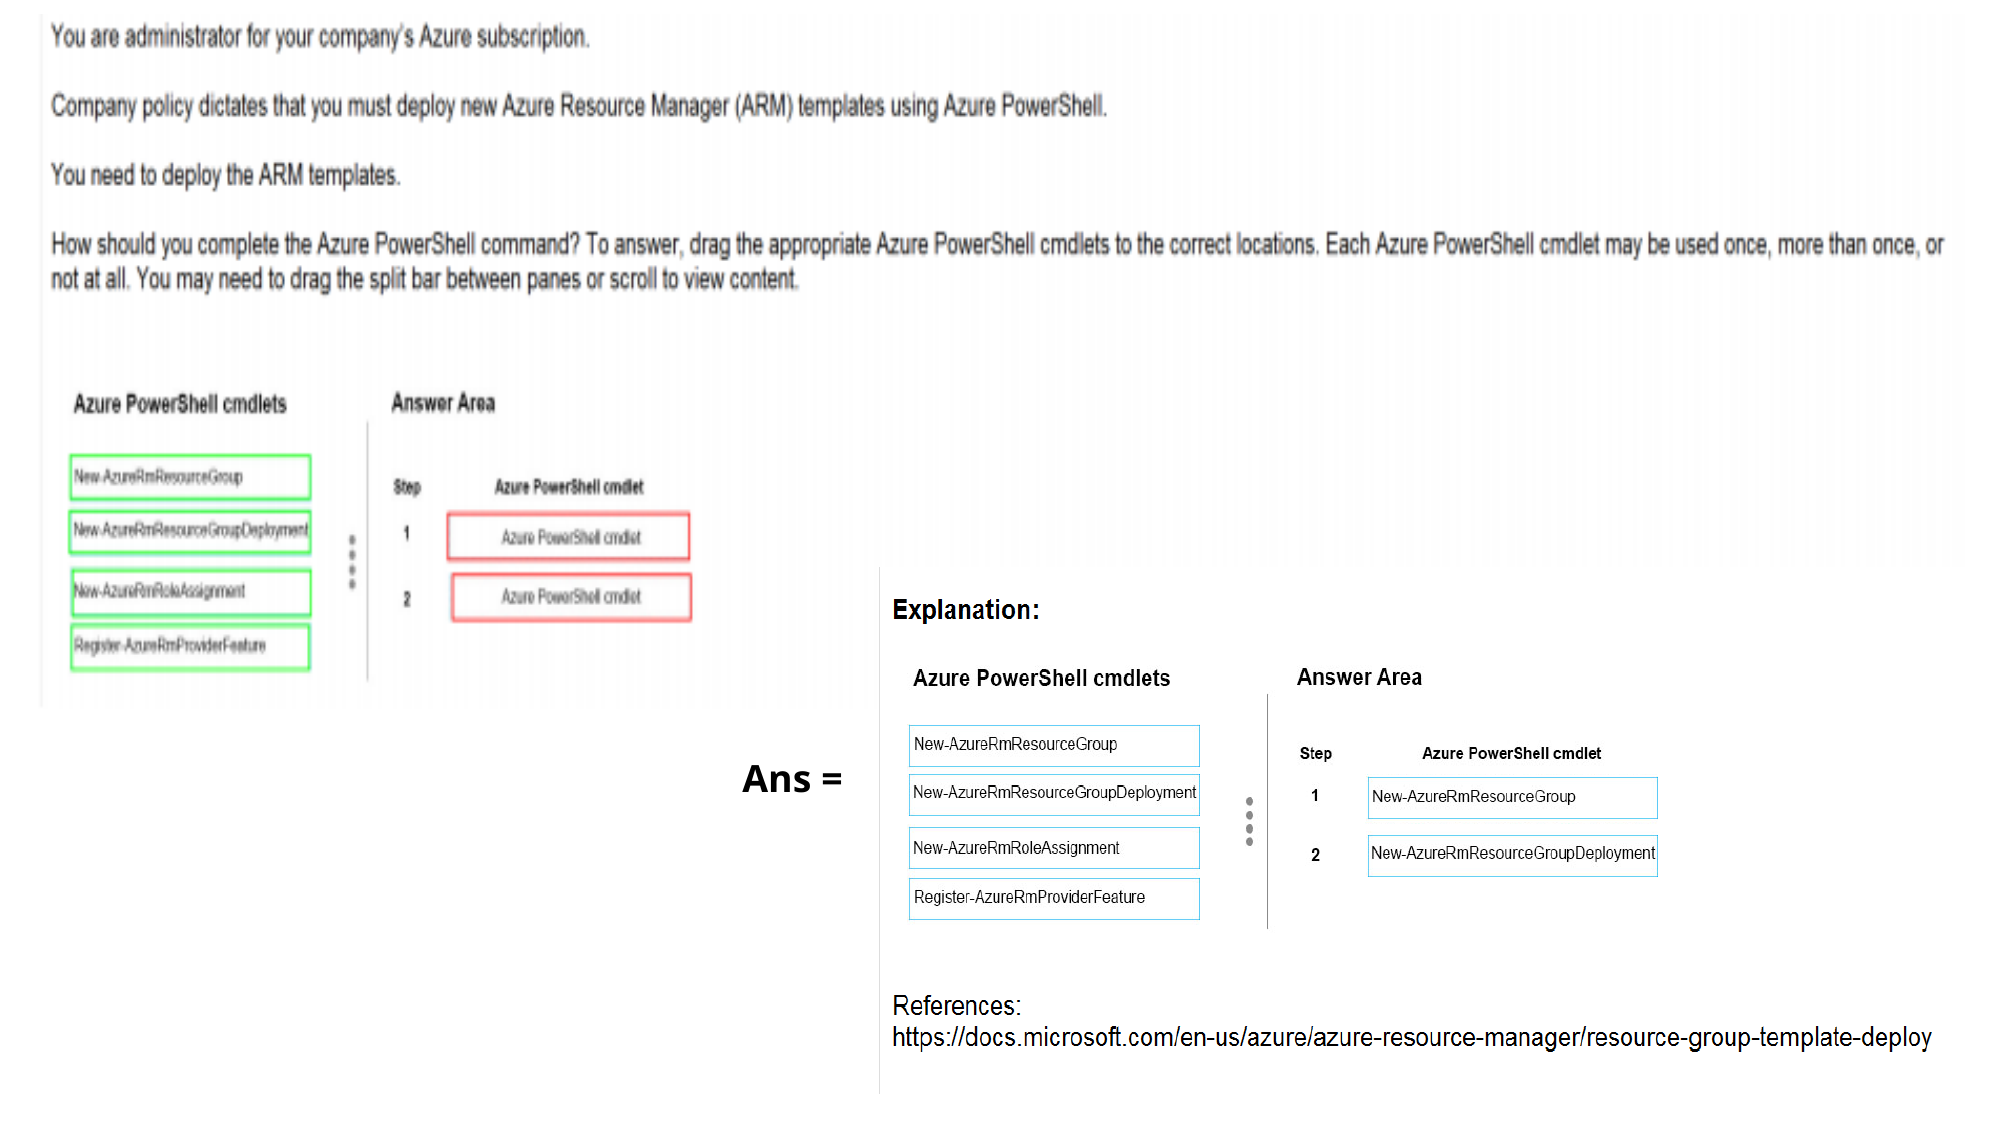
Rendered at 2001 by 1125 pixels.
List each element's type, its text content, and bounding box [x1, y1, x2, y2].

picture [37, 14, 2000, 1094]
title Ans = [727, 730, 877, 1085]
